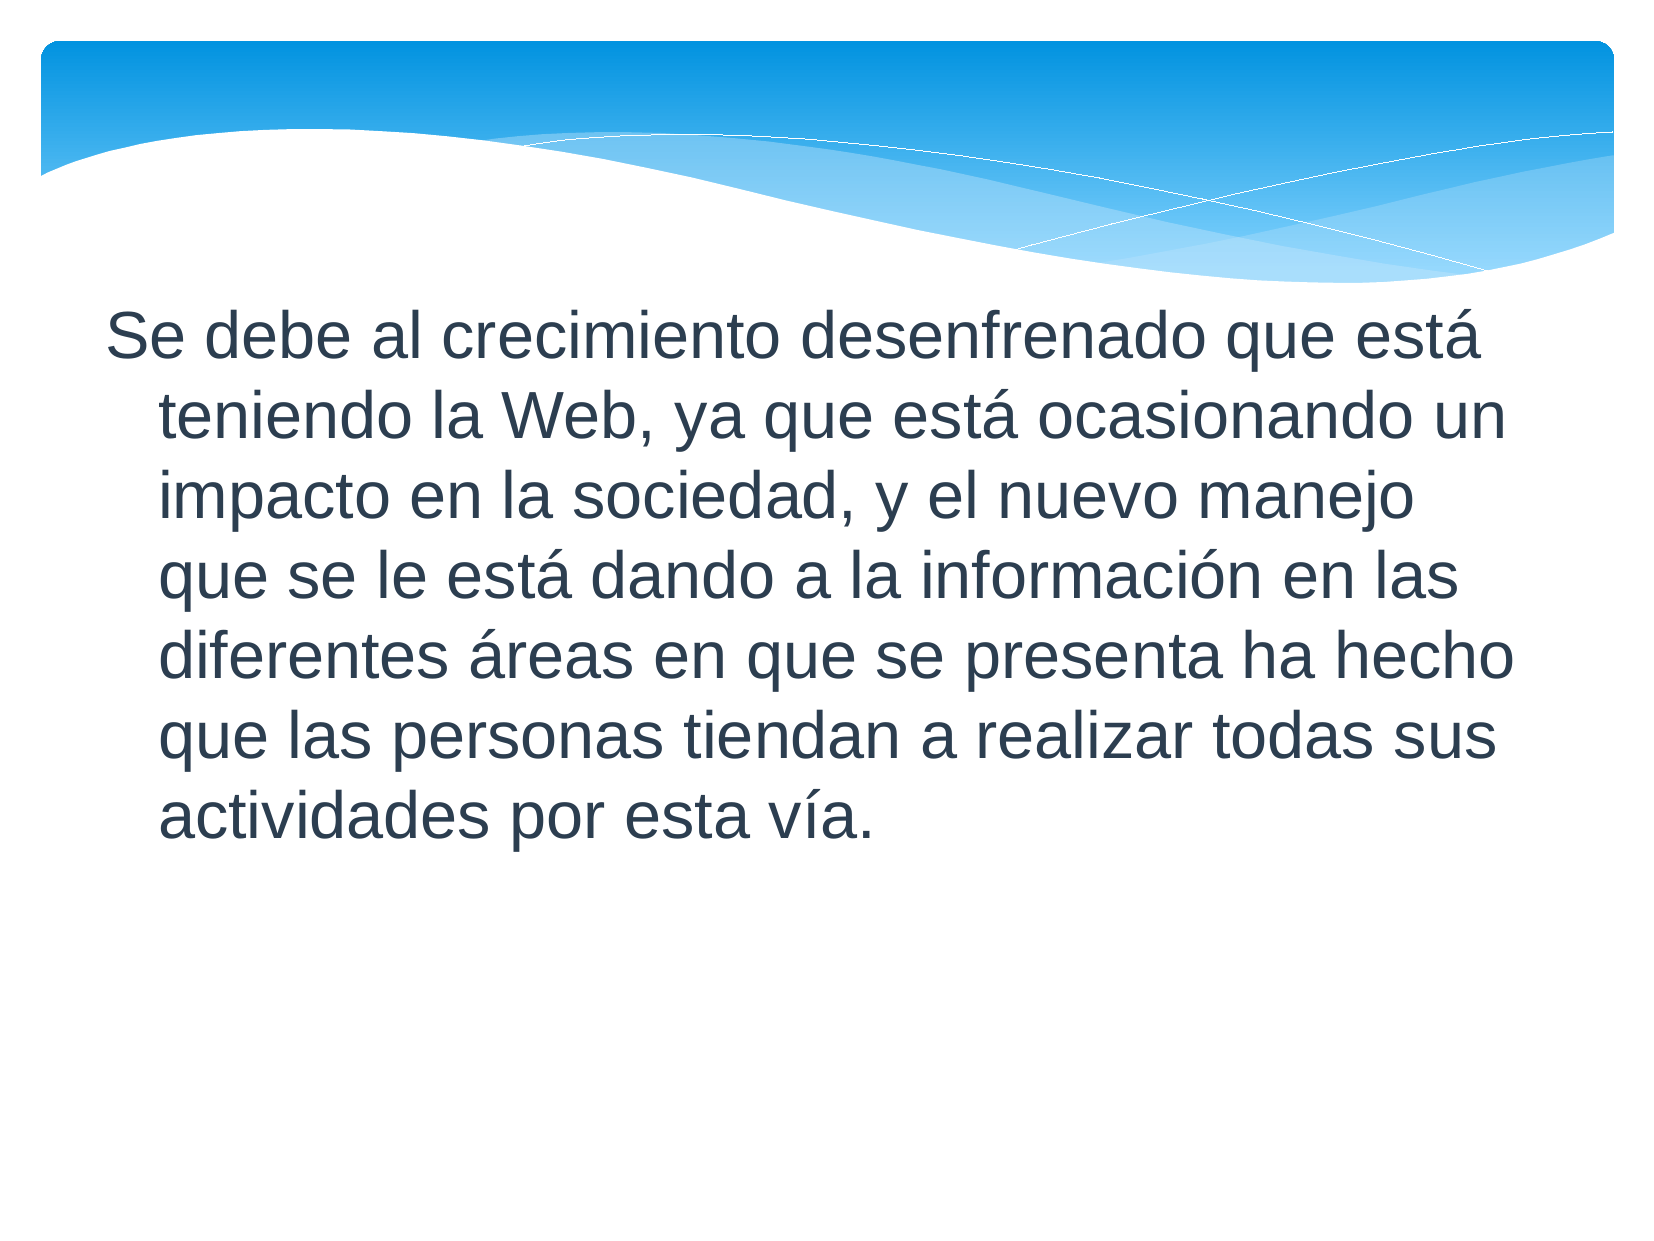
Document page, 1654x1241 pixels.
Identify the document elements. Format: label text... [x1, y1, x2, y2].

list Se debe al crecimiento desenfrenado que está teniendo la Web, ya que está ocasionando un impacto en la sociedad, y el nuevo manejo que se le está dando a la información en las diferentes áreas en que se presenta ha hecho que las personas tiendan a realizar todas sus actividades por esta vía. [70, 283, 1536, 880]
